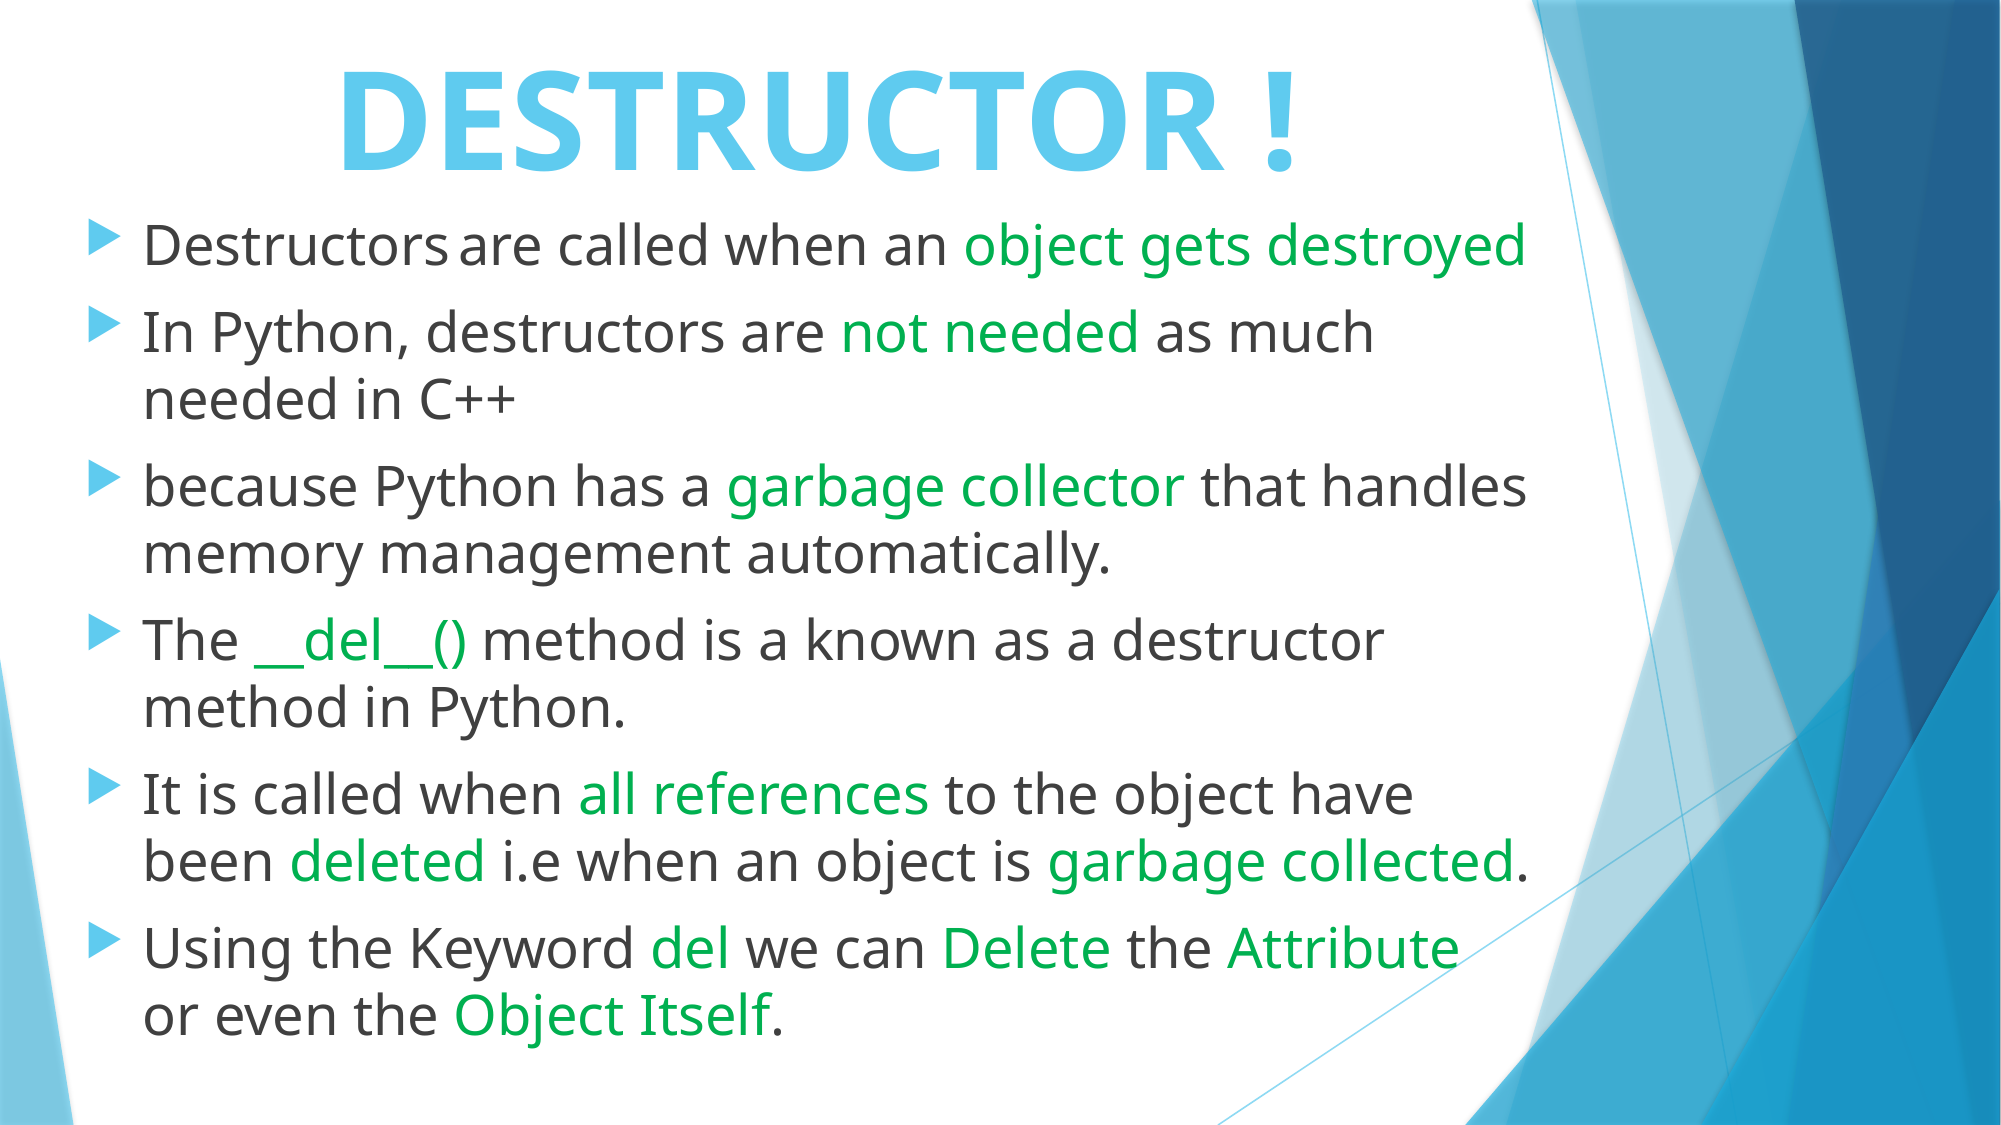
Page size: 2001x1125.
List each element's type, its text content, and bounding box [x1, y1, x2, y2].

title DESTRUCTOR ! [111, 25, 1522, 202]
list Destructors are called when an object gets destroyed In Python, destructors are not needed as much needed in C++ because Python has a garbage collector that handles memory management automatically. The __del__() method is a known as a destructor method in Python. It is called when all references to the object have been deleted i.e when an object is garbage collected. Using the Keyword del we can Delete the Attribute or even the Object Itself. [69, 202, 1546, 1079]
